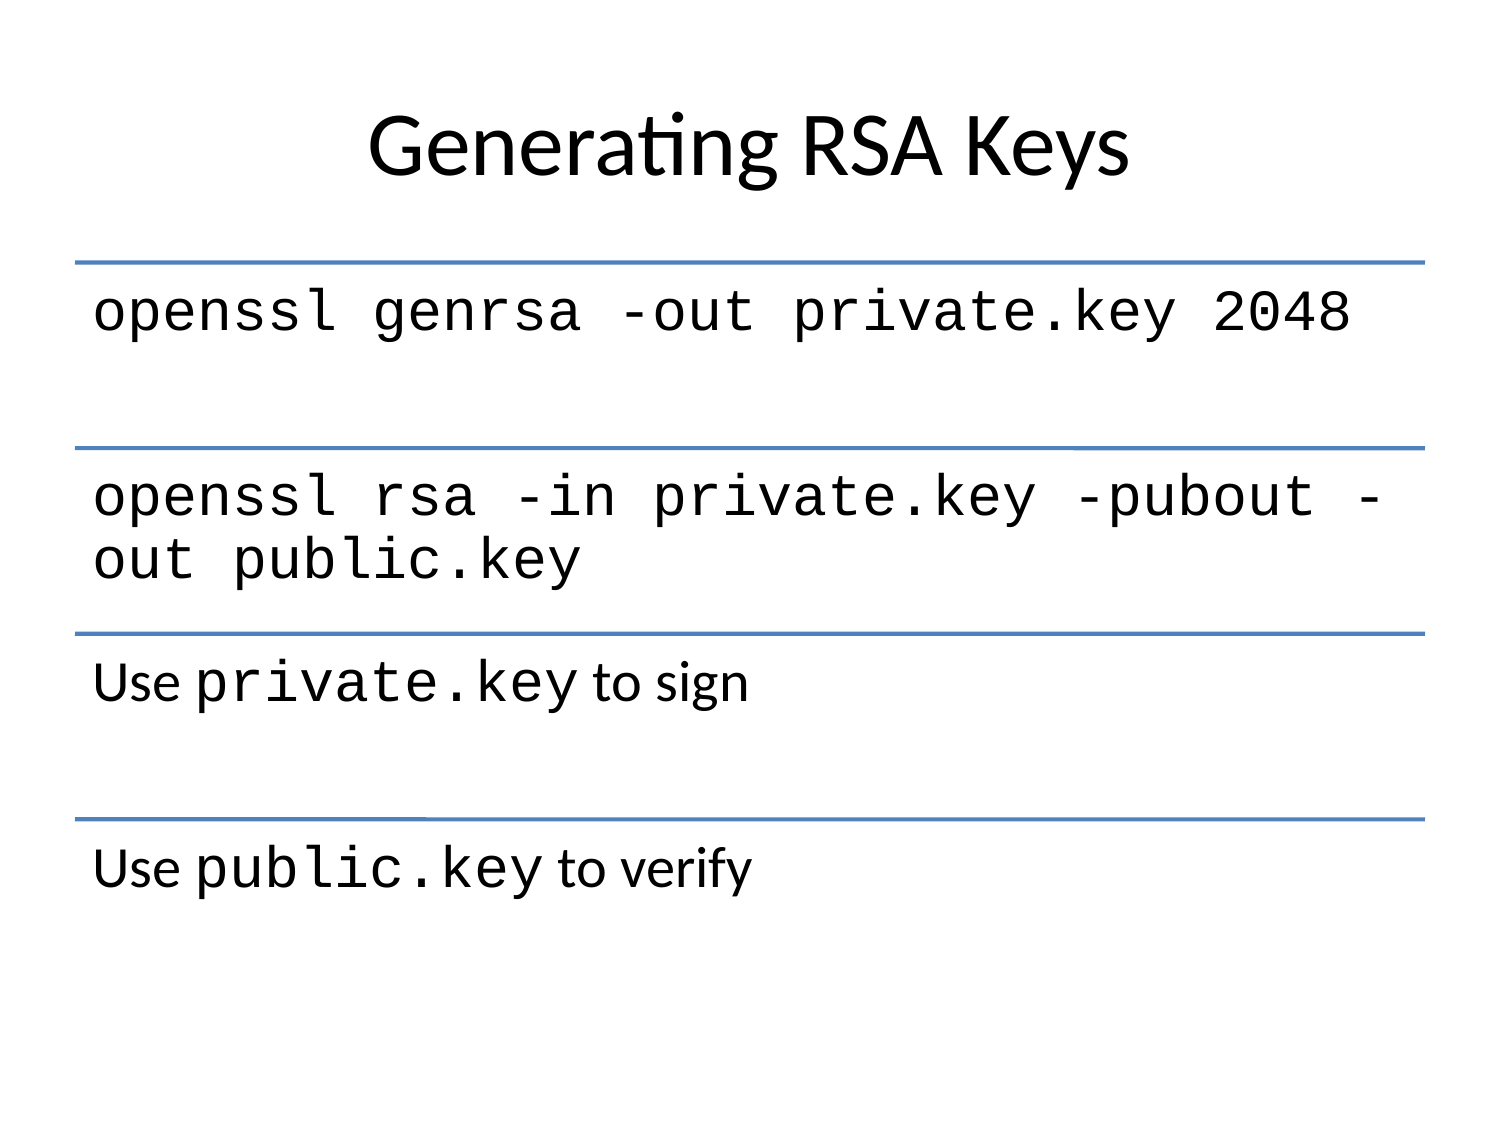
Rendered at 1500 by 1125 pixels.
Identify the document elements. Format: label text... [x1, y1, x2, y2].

title Generating RSA Keys [75, 45, 1425, 233]
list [74, 262, 1426, 1006]
